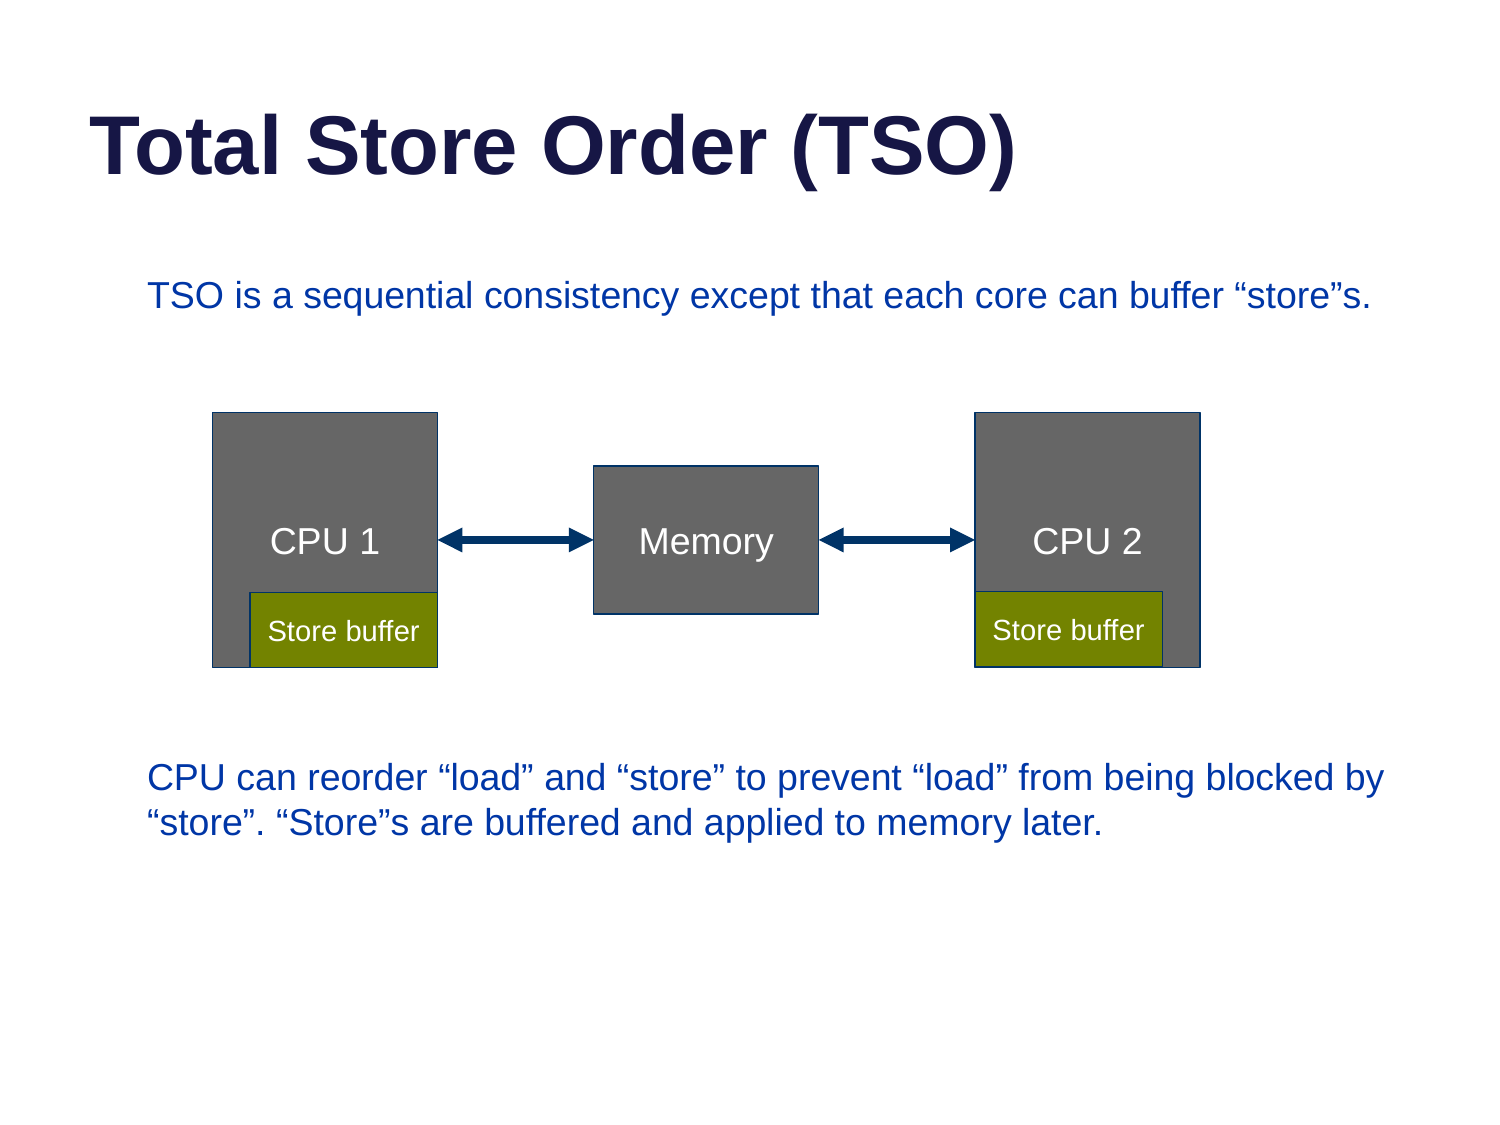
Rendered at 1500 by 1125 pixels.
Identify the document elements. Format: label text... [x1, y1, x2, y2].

text_box Store buffer [249, 592, 438, 668]
text_box CPU 2 [974, 412, 1200, 668]
title Total Store Order (TSO) [75, 0, 1425, 200]
text_box Memory [593, 465, 819, 615]
text_box CPU can reorder “load” and “store” to prevent “load” from being blocked by “store”. “Store”s are buffered and applied to memory later. [132, 745, 1420, 851]
text_box CPU 1 [212, 412, 438, 668]
text_box Store buffer [975, 591, 1163, 667]
text_box TSO is a sequential consistency except that each core can buffer “store”s. [132, 263, 1420, 324]
